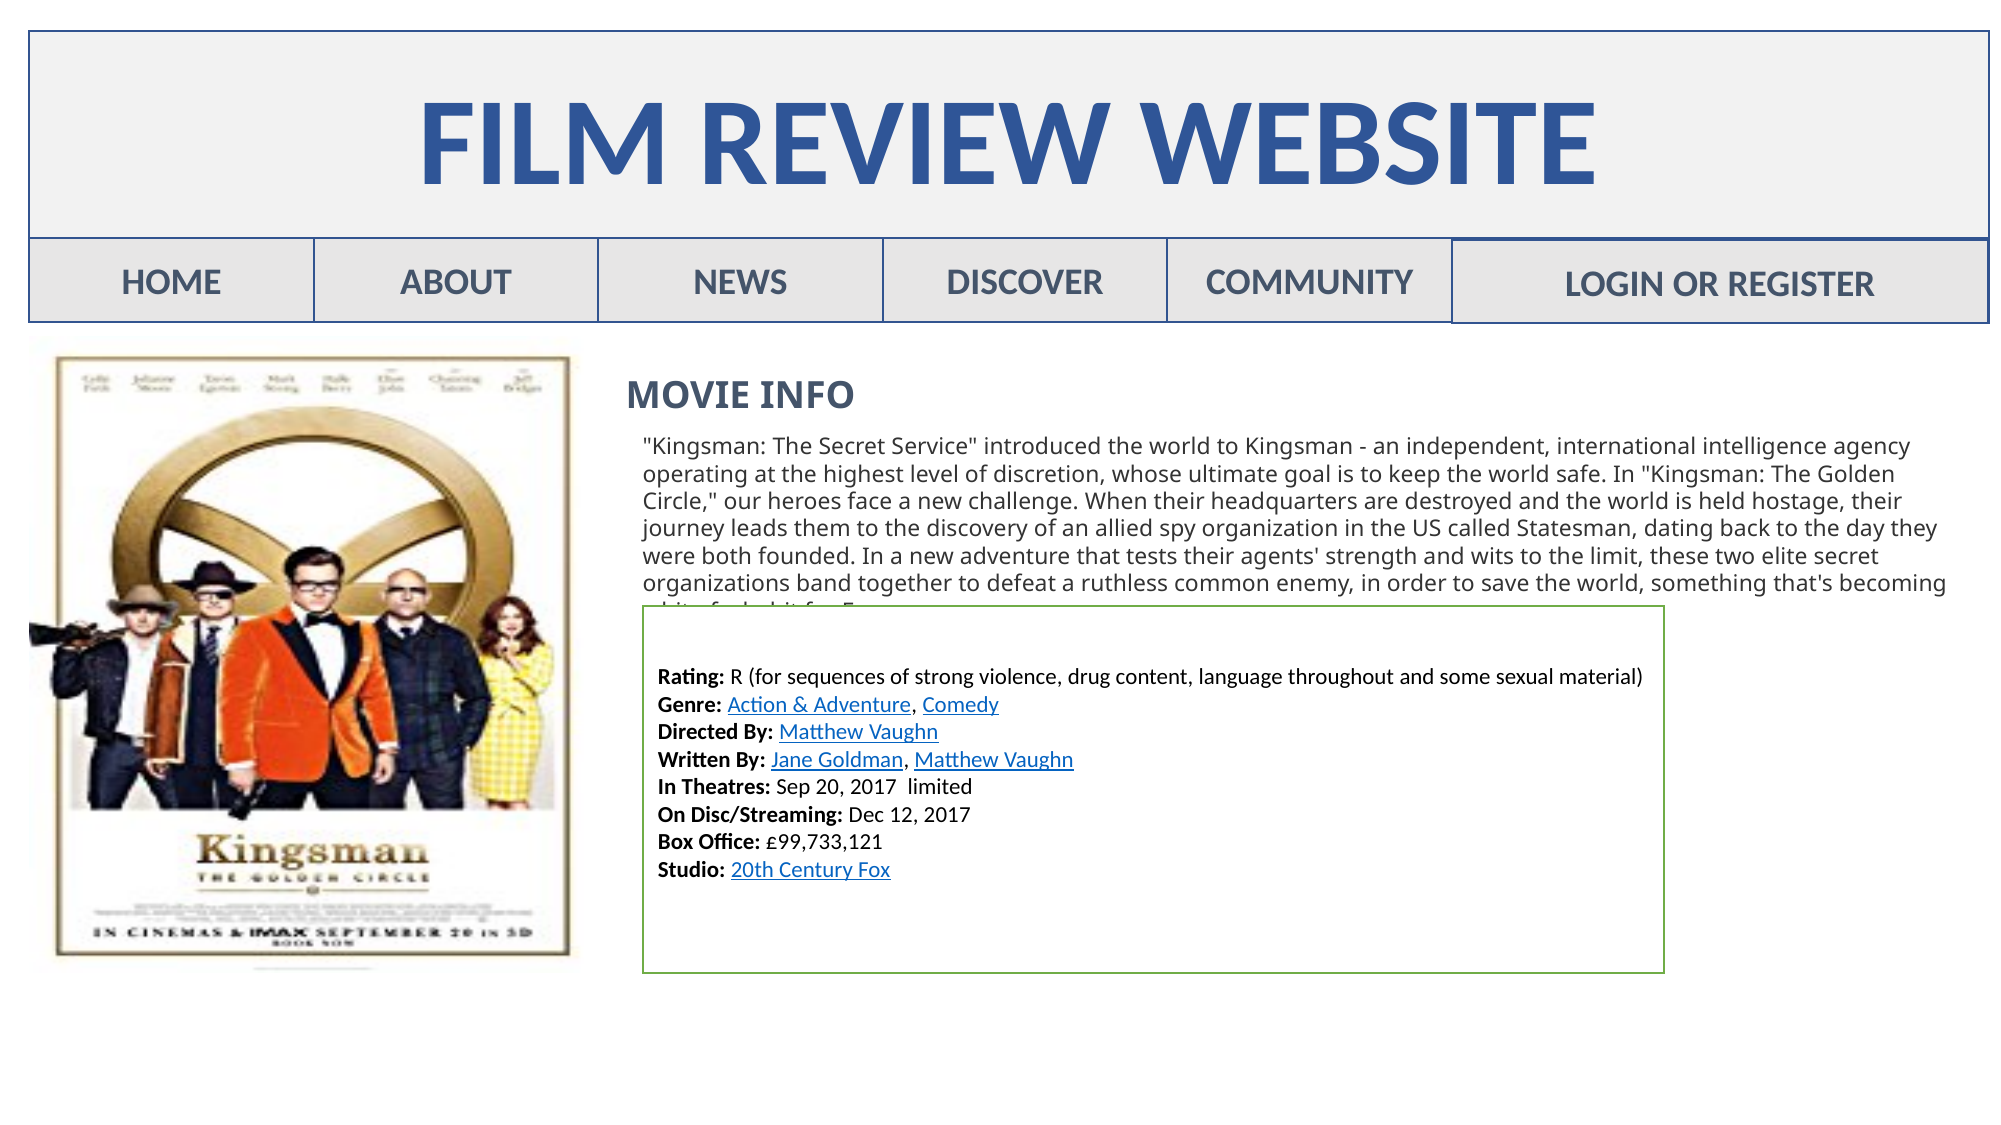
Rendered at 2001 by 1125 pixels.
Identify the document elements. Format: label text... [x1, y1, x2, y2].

picture [29, 336, 599, 973]
text_box Rating: R (for sequences of strong violence, drug content, language throughout and some sexual material) Genre: Action & Adventure, Comedy Directed By: Matthew Vaughn Written By: Jane Goldman, Matthew Vaughn In Theatres: Sep 20, 2017 limited On Disc/Streaming: Dec 12, 2017 Box Office: £99,733,121 Studio: 20th Century Fox [642, 605, 1665, 974]
text_box ABOUT [313, 237, 597, 323]
text_box DISCOVER [882, 237, 1166, 323]
text_box Movie Info [599, 363, 883, 424]
text_box FILM REVIEW WEBSITE [28, 30, 1990, 239]
text_box LOGIN OR REGISTER [1451, 239, 1990, 324]
text_box "Kingsman: The Secret Service" introduced the world to Kingsman - an independent, international intelligence agency operating at the highest level of discretion, whose ultimate goal is to keep the world safe. In "Kingsman: The Golden Circle," our heroes face a new challenge. When their headquarters are destroyed and the world is held hostage, their journey leads them to the discovery of an allied spy organization in the US called Statesman, dating back to the day they were both founded. In a new adventure that tests their agents' strength and wits to the limit, these two elite secret organizations band together to defeat a ruthless common enemy, in order to save the world, something that's becoming a bit of a habit for Eggsy... [627, 424, 1971, 632]
text_box HOME [28, 237, 313, 323]
text_box COMMUNITY [1166, 237, 1453, 323]
text_box NEWS [597, 237, 882, 323]
